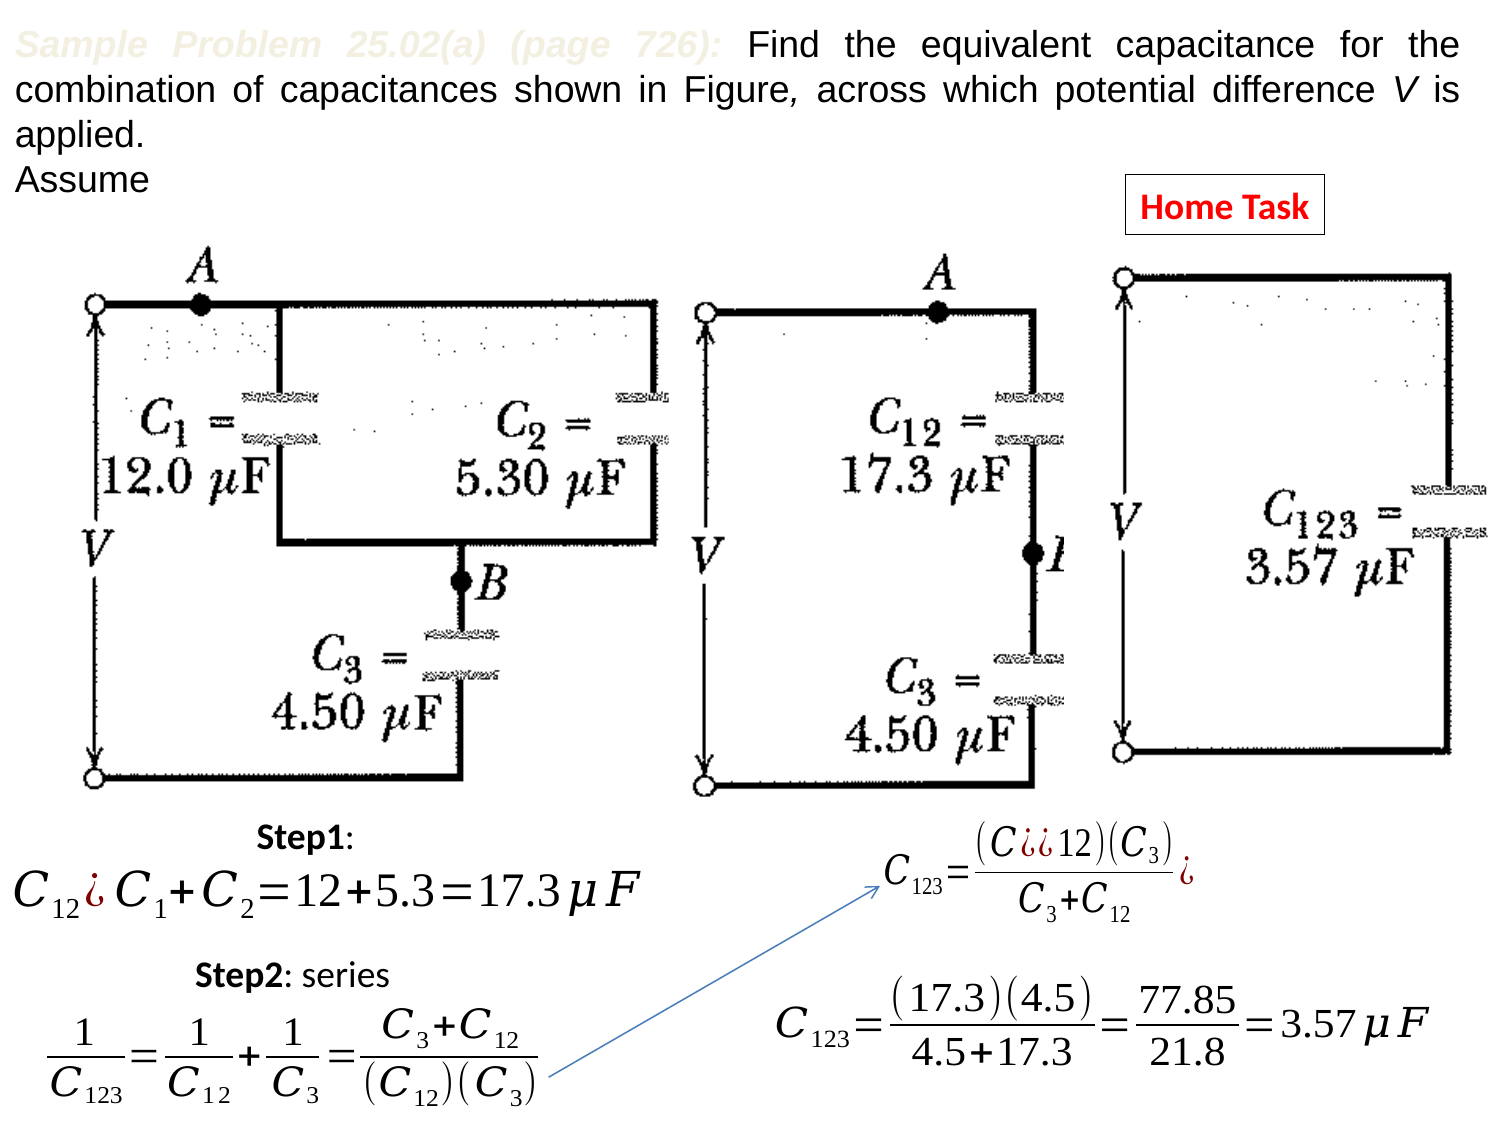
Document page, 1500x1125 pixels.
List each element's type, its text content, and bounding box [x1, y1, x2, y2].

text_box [548, 885, 881, 1078]
text_box Home Task [1125, 174, 1325, 235]
picture [0, 221, 1500, 835]
